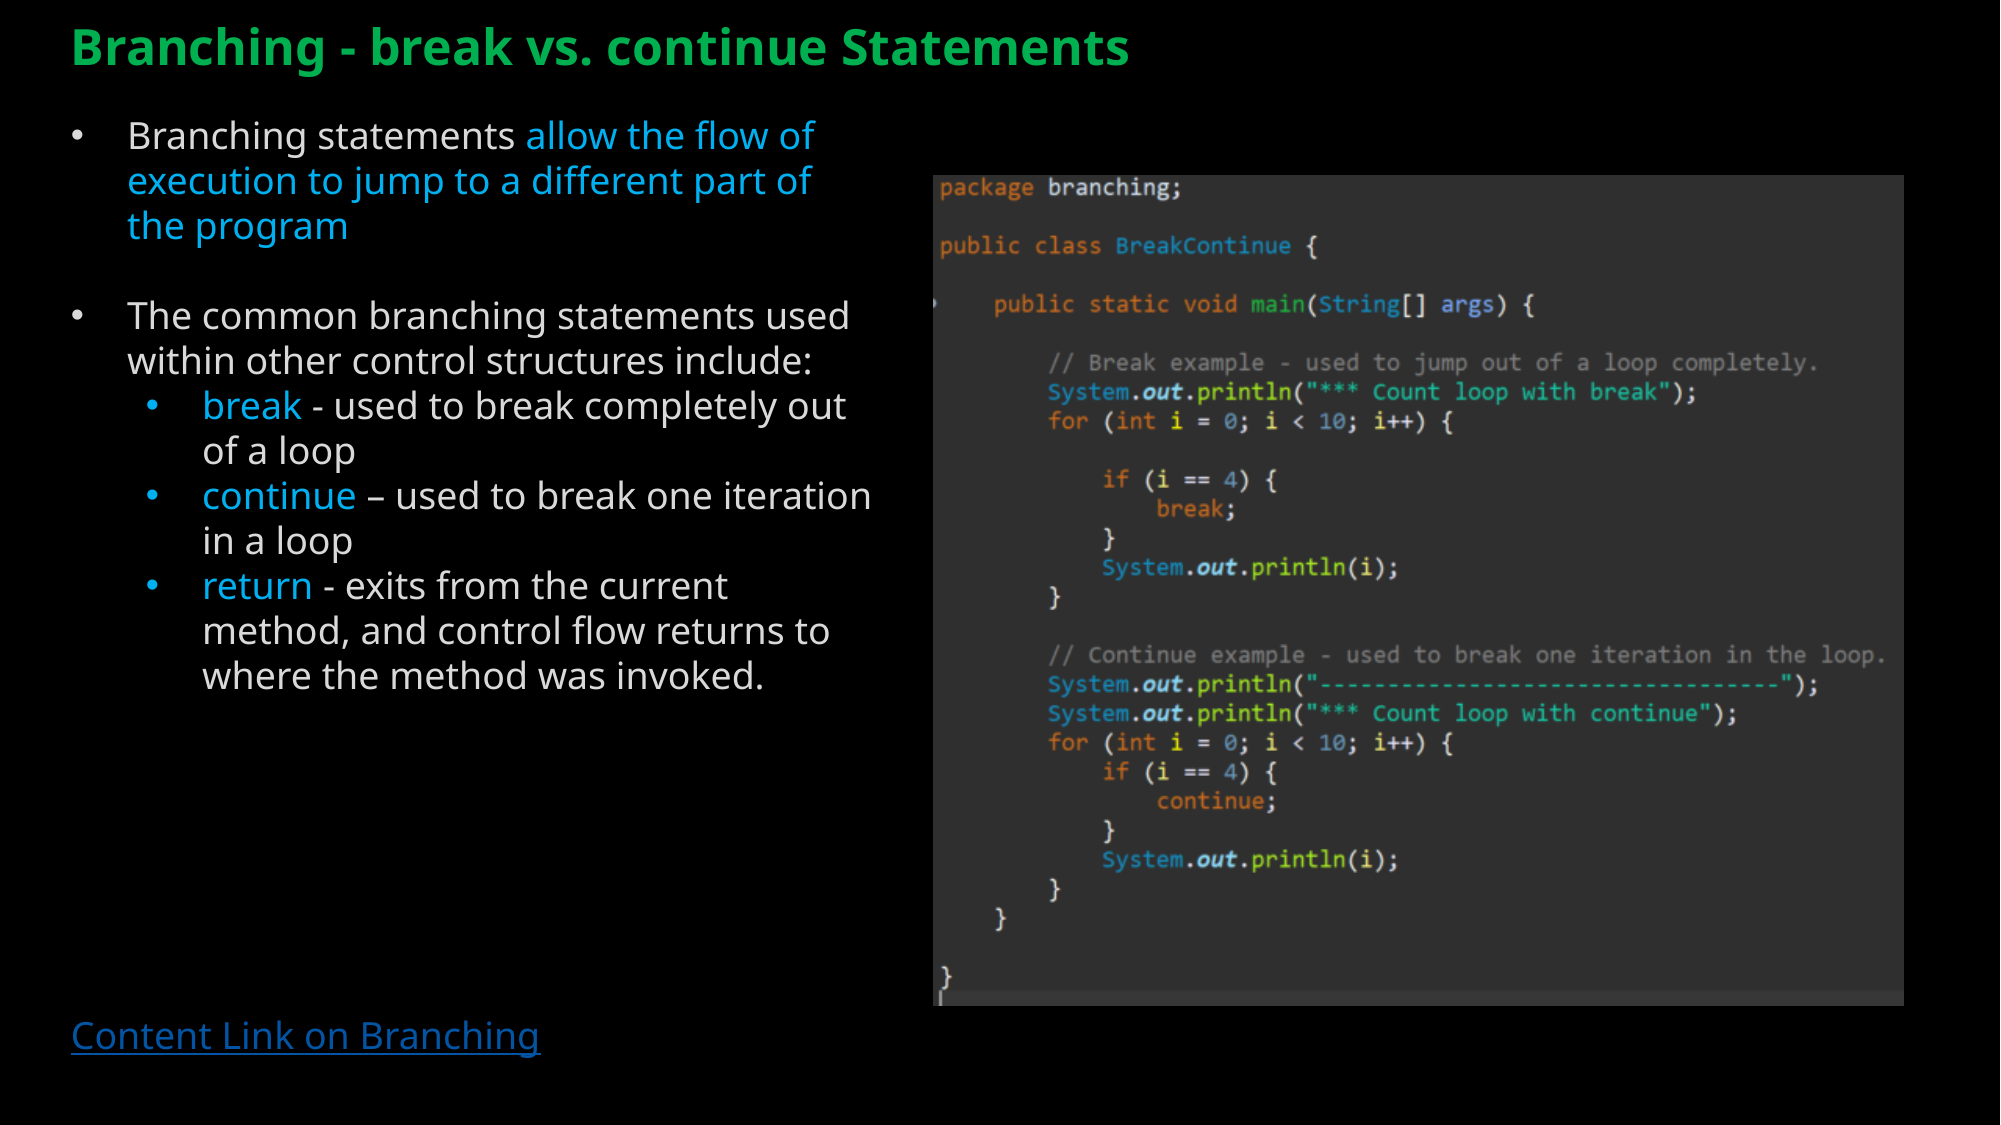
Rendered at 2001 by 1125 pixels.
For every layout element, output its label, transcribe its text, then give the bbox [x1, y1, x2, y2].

text_box Branching - break vs. continue Statements [55, 8, 1935, 83]
text_box Branching statements allow the flow of execution to jump to a different part of the program The common branching statements used within other control structures include: break - used to break completely out of a loop continue – used to break one iteration in a loop return - exits from the current method, and control flow returns to where the method was invoked. Content Link on Branching [55, 104, 895, 1071]
picture [933, 175, 1904, 1006]
